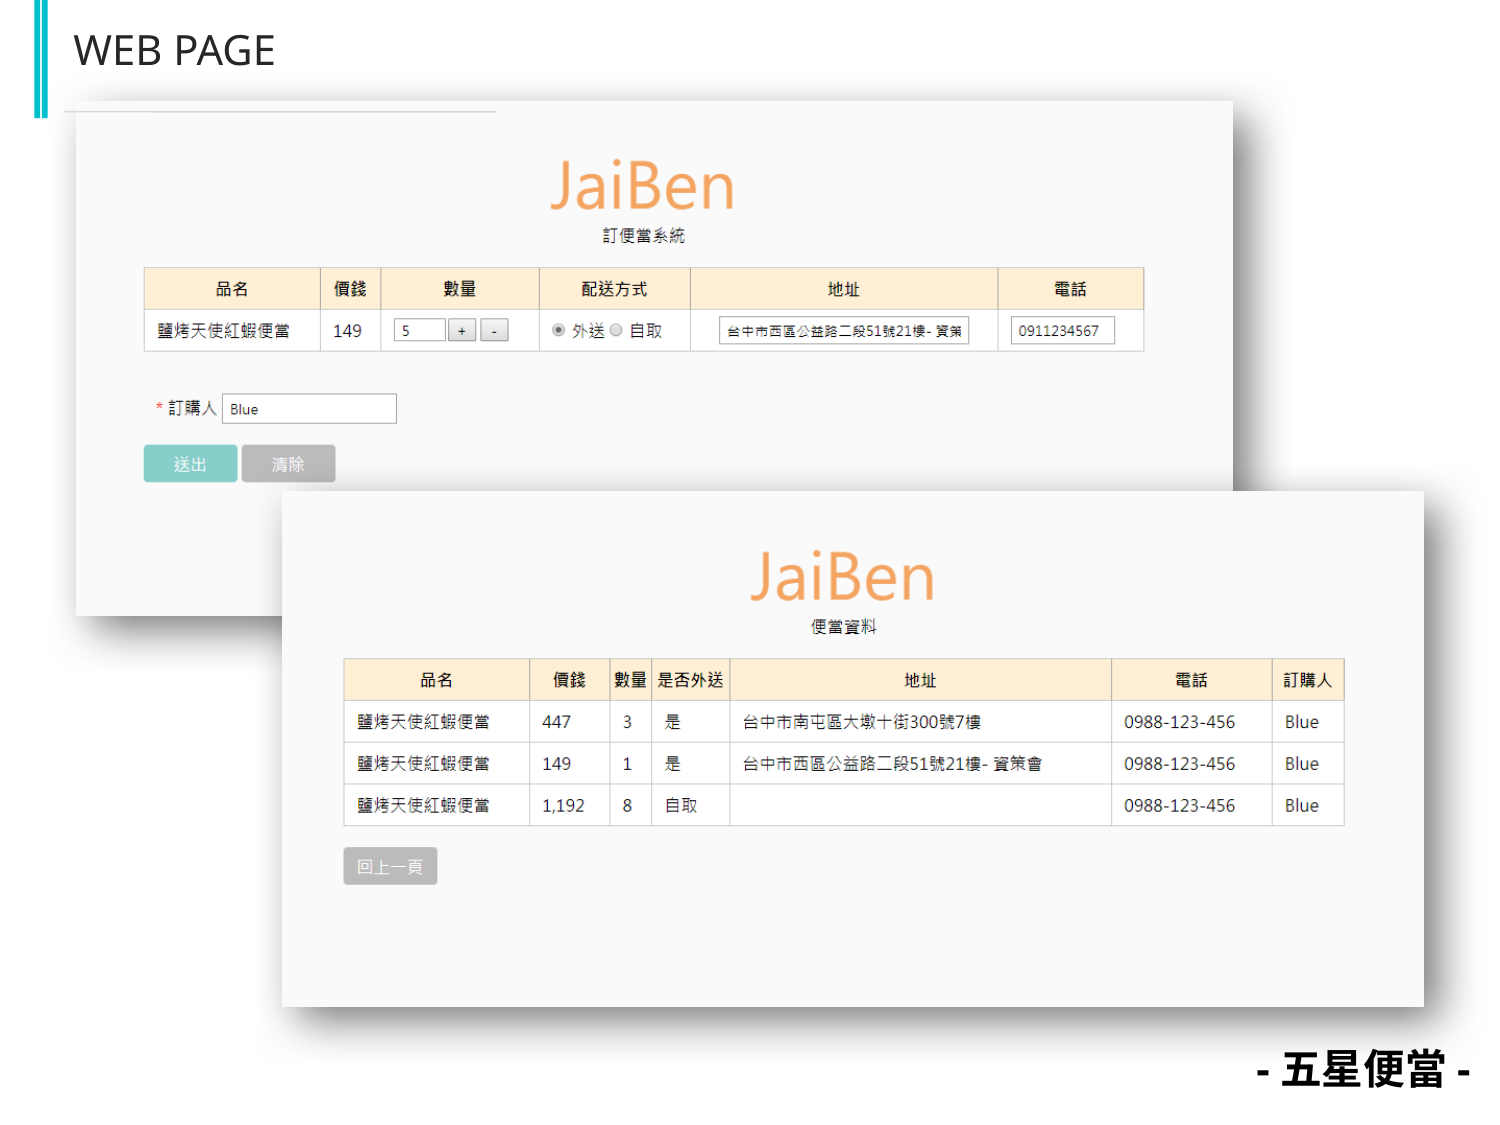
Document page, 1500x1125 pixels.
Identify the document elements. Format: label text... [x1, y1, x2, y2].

text_box WEB PAGE [58, 15, 535, 131]
text_box -五星便當- [1241, 1035, 1486, 1100]
picture [76, 101, 1424, 1007]
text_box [34, 0, 48, 119]
